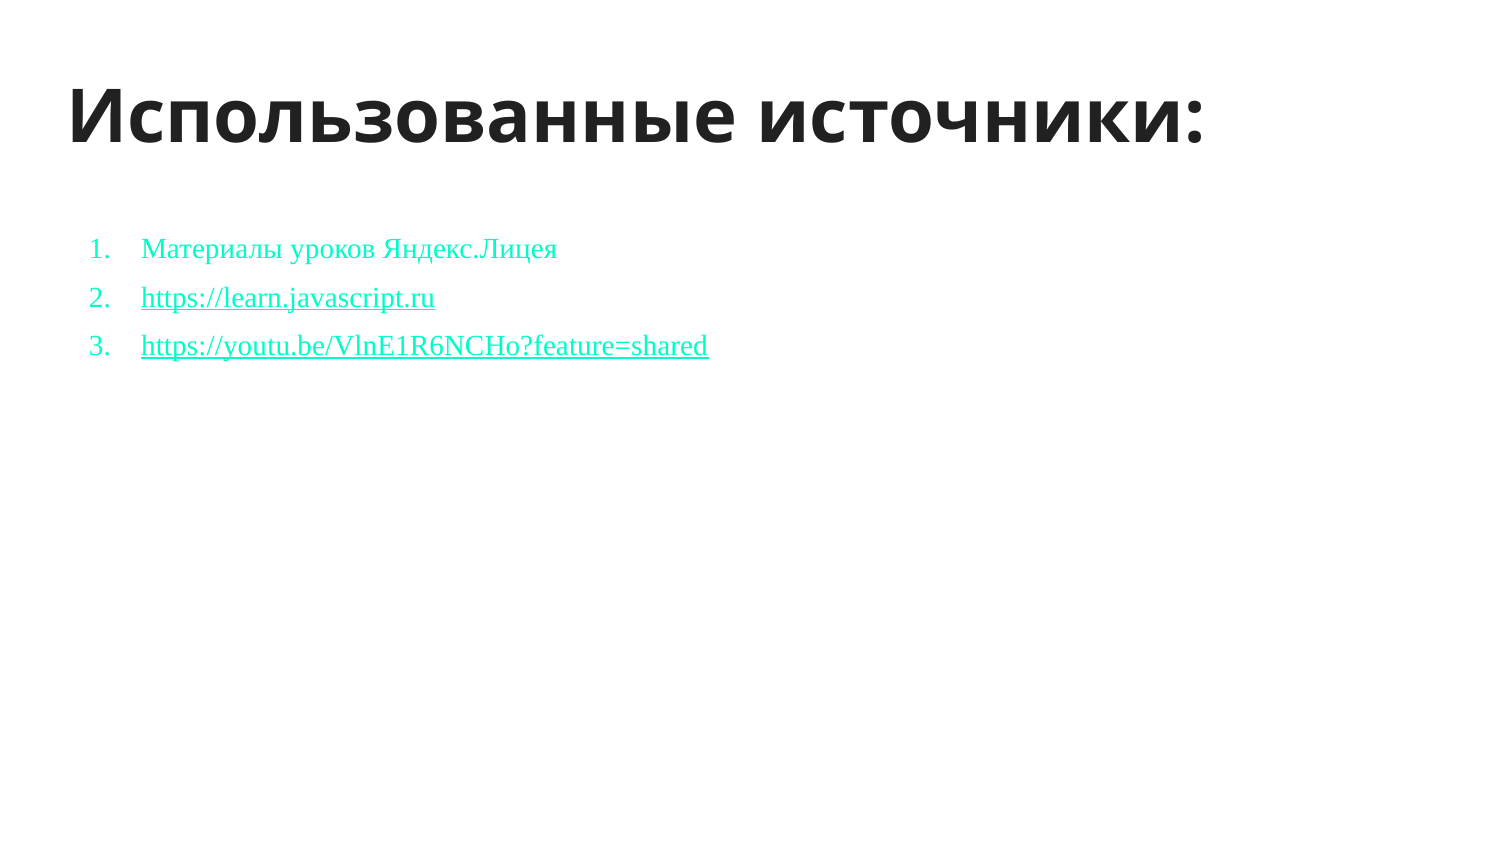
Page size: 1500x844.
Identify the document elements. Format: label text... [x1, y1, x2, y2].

title Использованные источники: [51, 48, 1449, 180]
list Материалы уроков Яндекс.Лицея https://learn.javascript.ru https://youtu.be/VlnE1R6NCHo?feature=shared [51, 201, 1449, 750]
